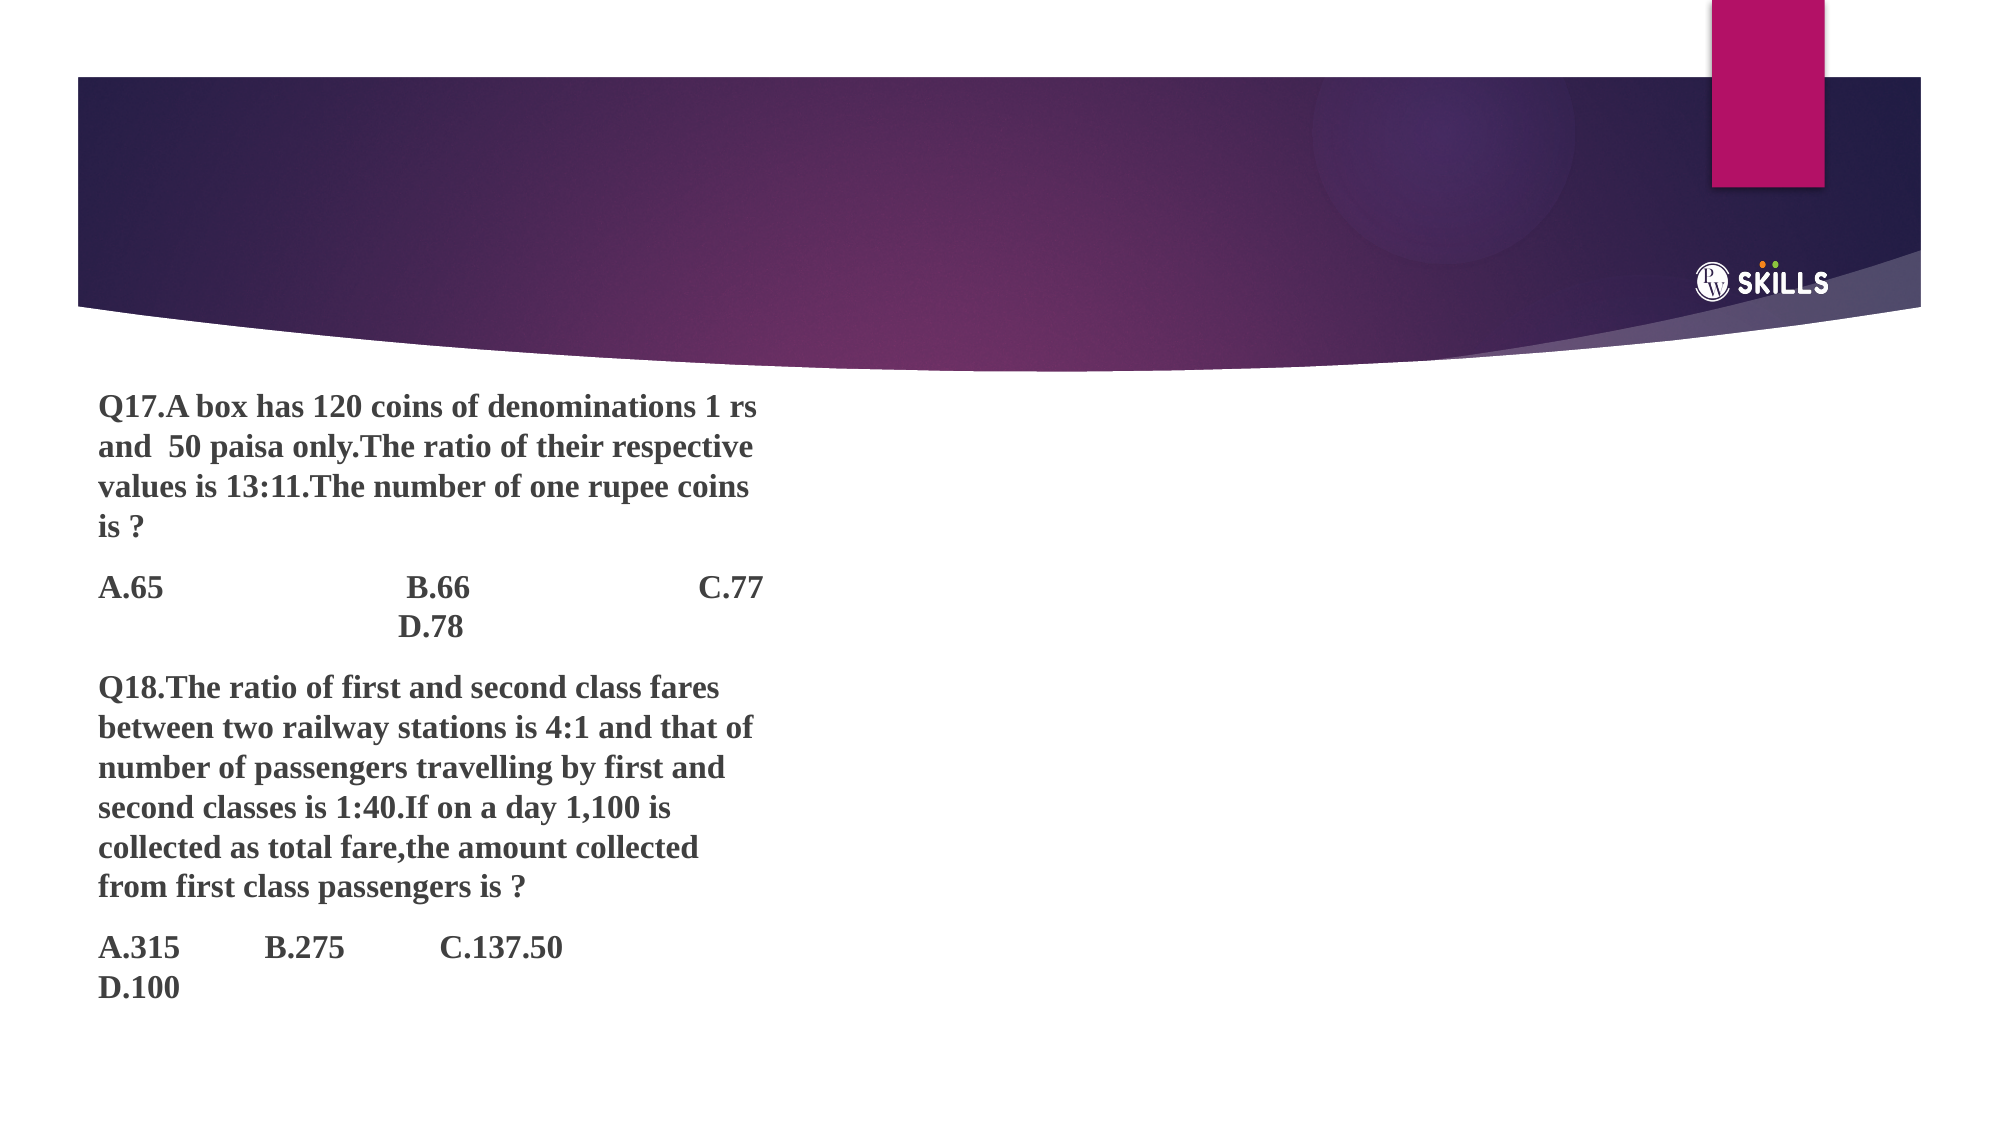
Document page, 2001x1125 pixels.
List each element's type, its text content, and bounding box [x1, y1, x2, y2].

list Q17.A box has 120 coins of denominations 1 rs and 50 paisa only.The ratio of their respective values is 13:11.The number of one rupee coins is ? A.65 B.66 C.77 D.78 Q18.The ratio of first and second class fares between two railway stations is 4:1 and that of number of passengers travelling by first and second classes is 1:40.If on a day 1,100 is collected as total fare,the amount collected from first class passengers is ? A.315 B.275 C.137.50 D.100 [83, 377, 791, 1065]
picture [1658, 160, 1871, 404]
